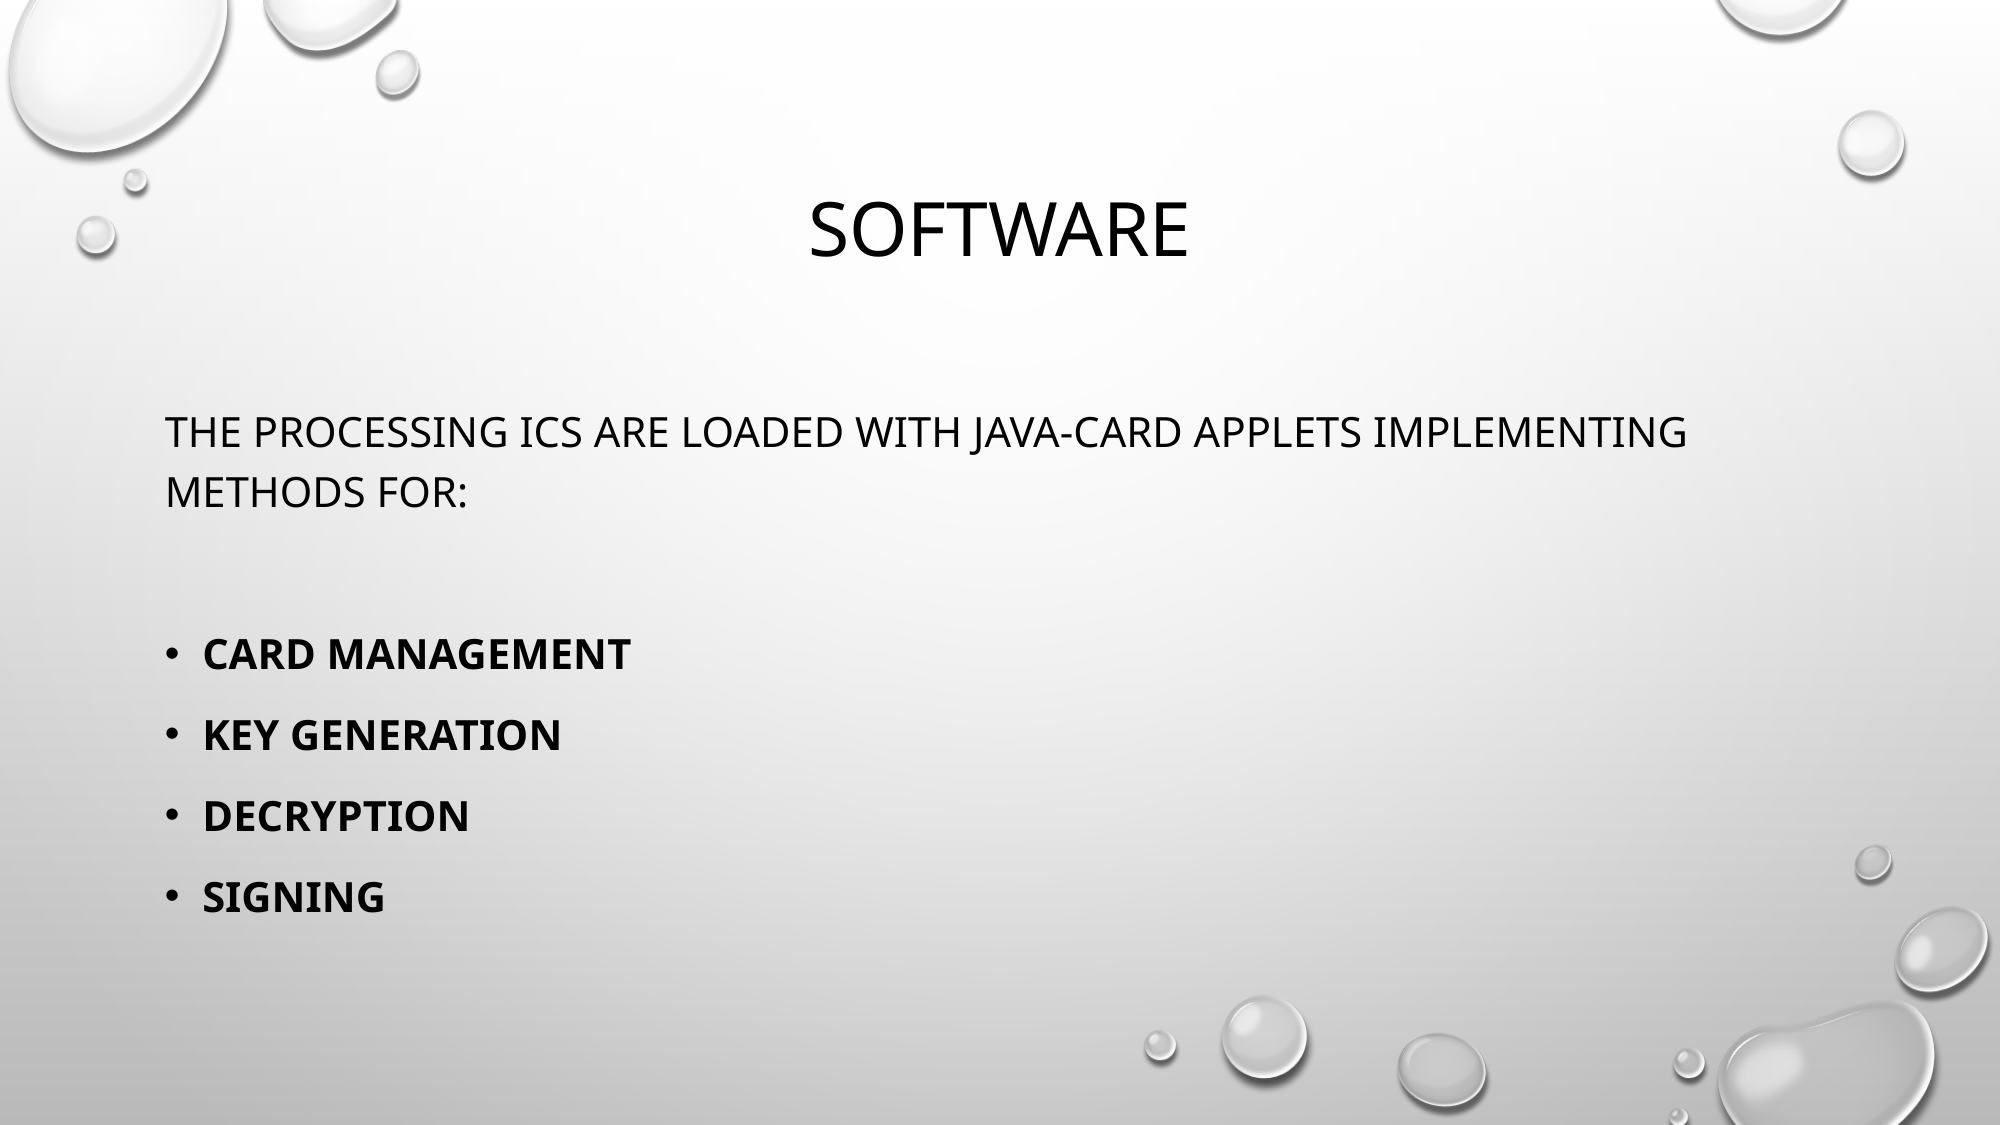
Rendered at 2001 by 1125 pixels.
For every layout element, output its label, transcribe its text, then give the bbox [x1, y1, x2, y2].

title SOFTWARE [149, 101, 1851, 364]
picture [0, 0, 2000, 1125]
list The processing ICs are loaded with Java-card applets implementing methods for: Card Management Key Generation Decryption Signing [149, 388, 1850, 950]
